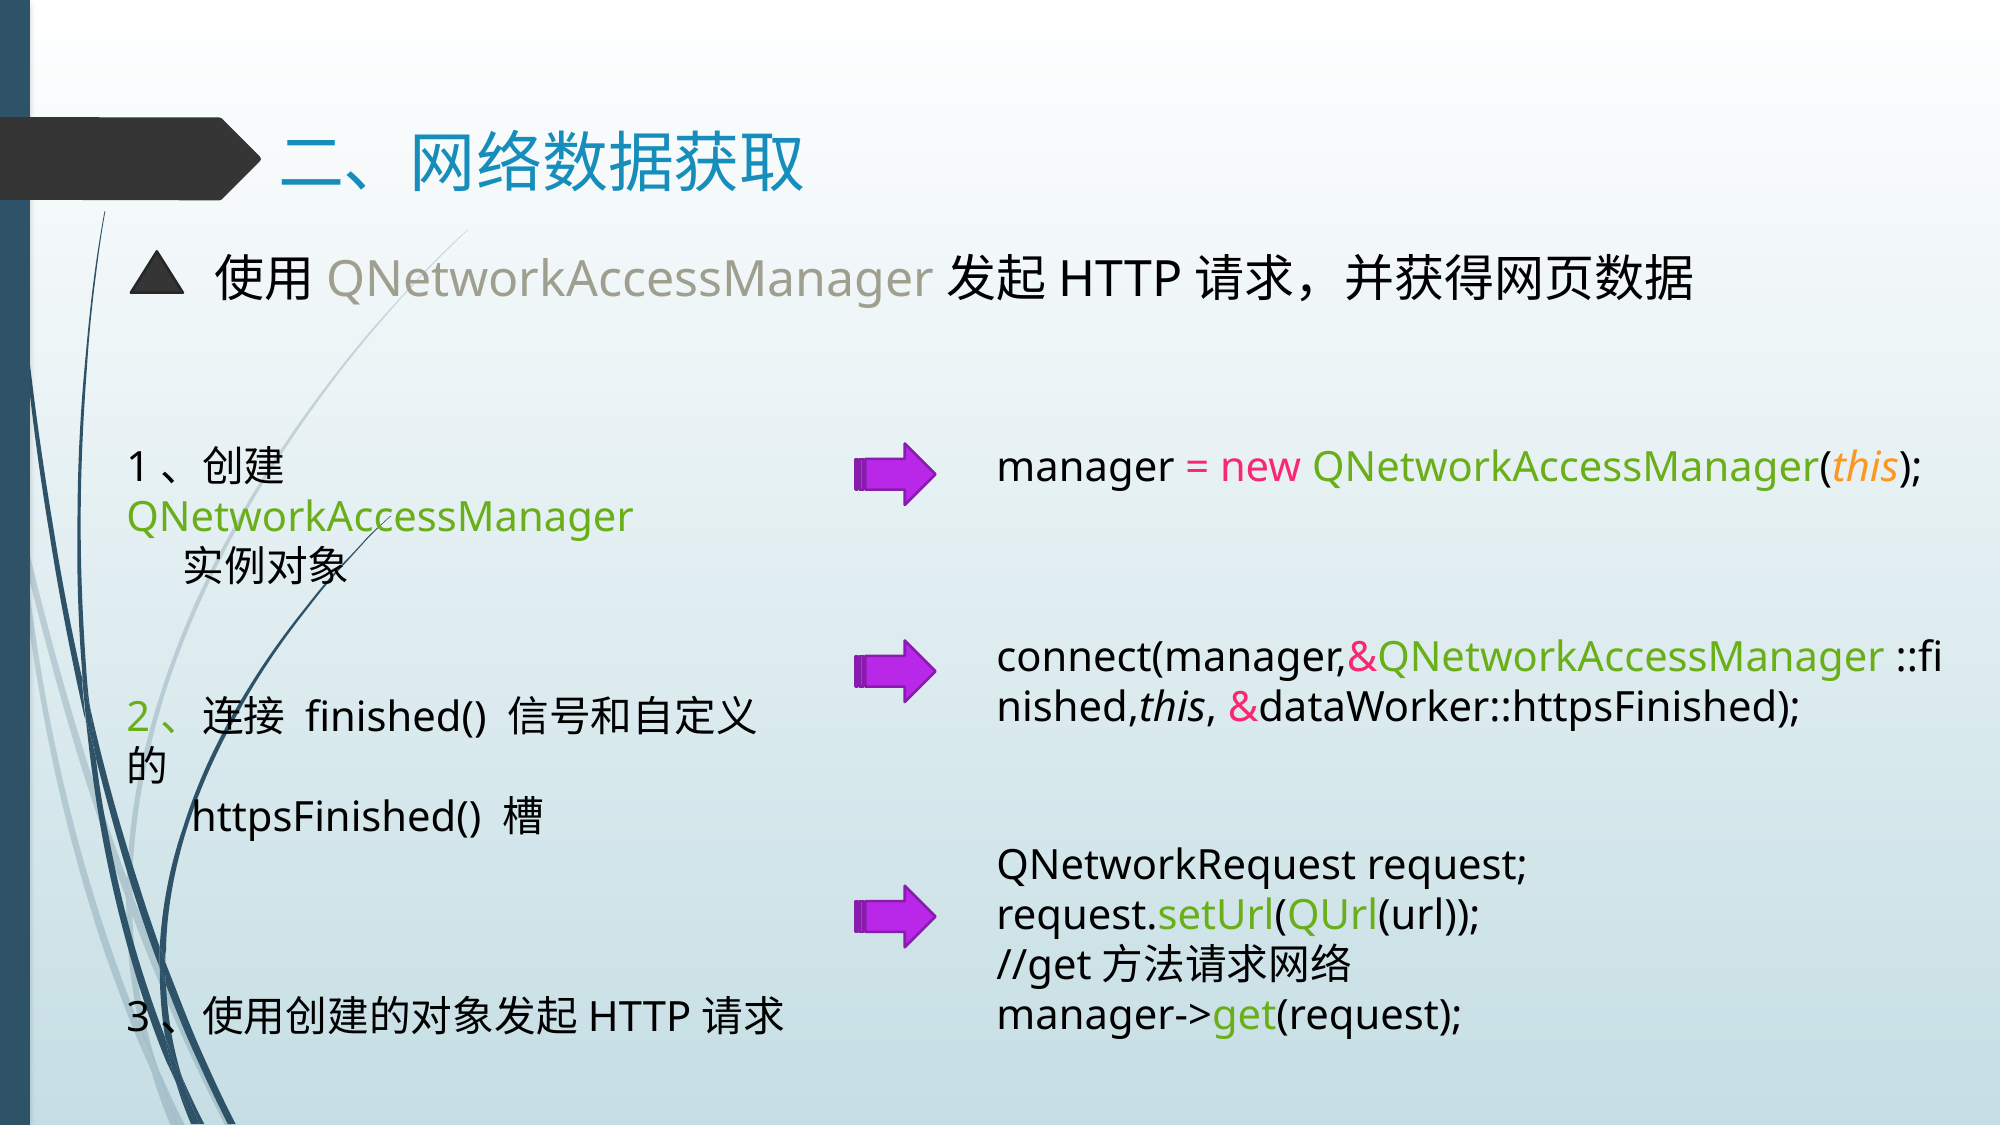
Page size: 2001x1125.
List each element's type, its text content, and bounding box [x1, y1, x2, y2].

text_box manager = new QNetworkAccessManager(this); connect(manager,&QNetworkAccessManager ::finished,this, &dataWorker::httpsFinished); [981, 432, 1982, 738]
text_box [854, 884, 937, 949]
text_box [854, 442, 937, 507]
text_box 1、创建QNetworkAccessManager 实例对象 2、连接 finished() 信号和自定义的 httpsFinished() 槽 3、使用创建的对象发起HTTP请求 [111, 432, 810, 1098]
title 二、网络数据获取 [263, 113, 842, 209]
text_box [129, 250, 185, 294]
text_box 使用QNetworkAccessManager发起HTTP请求，并获得网页数据 [199, 239, 1741, 314]
text_box [854, 639, 937, 704]
text_box QNetworkRequest request; request.setUrl(QUrl(url)); //get方法请求网络 manager->get(request); [981, 830, 1792, 1046]
